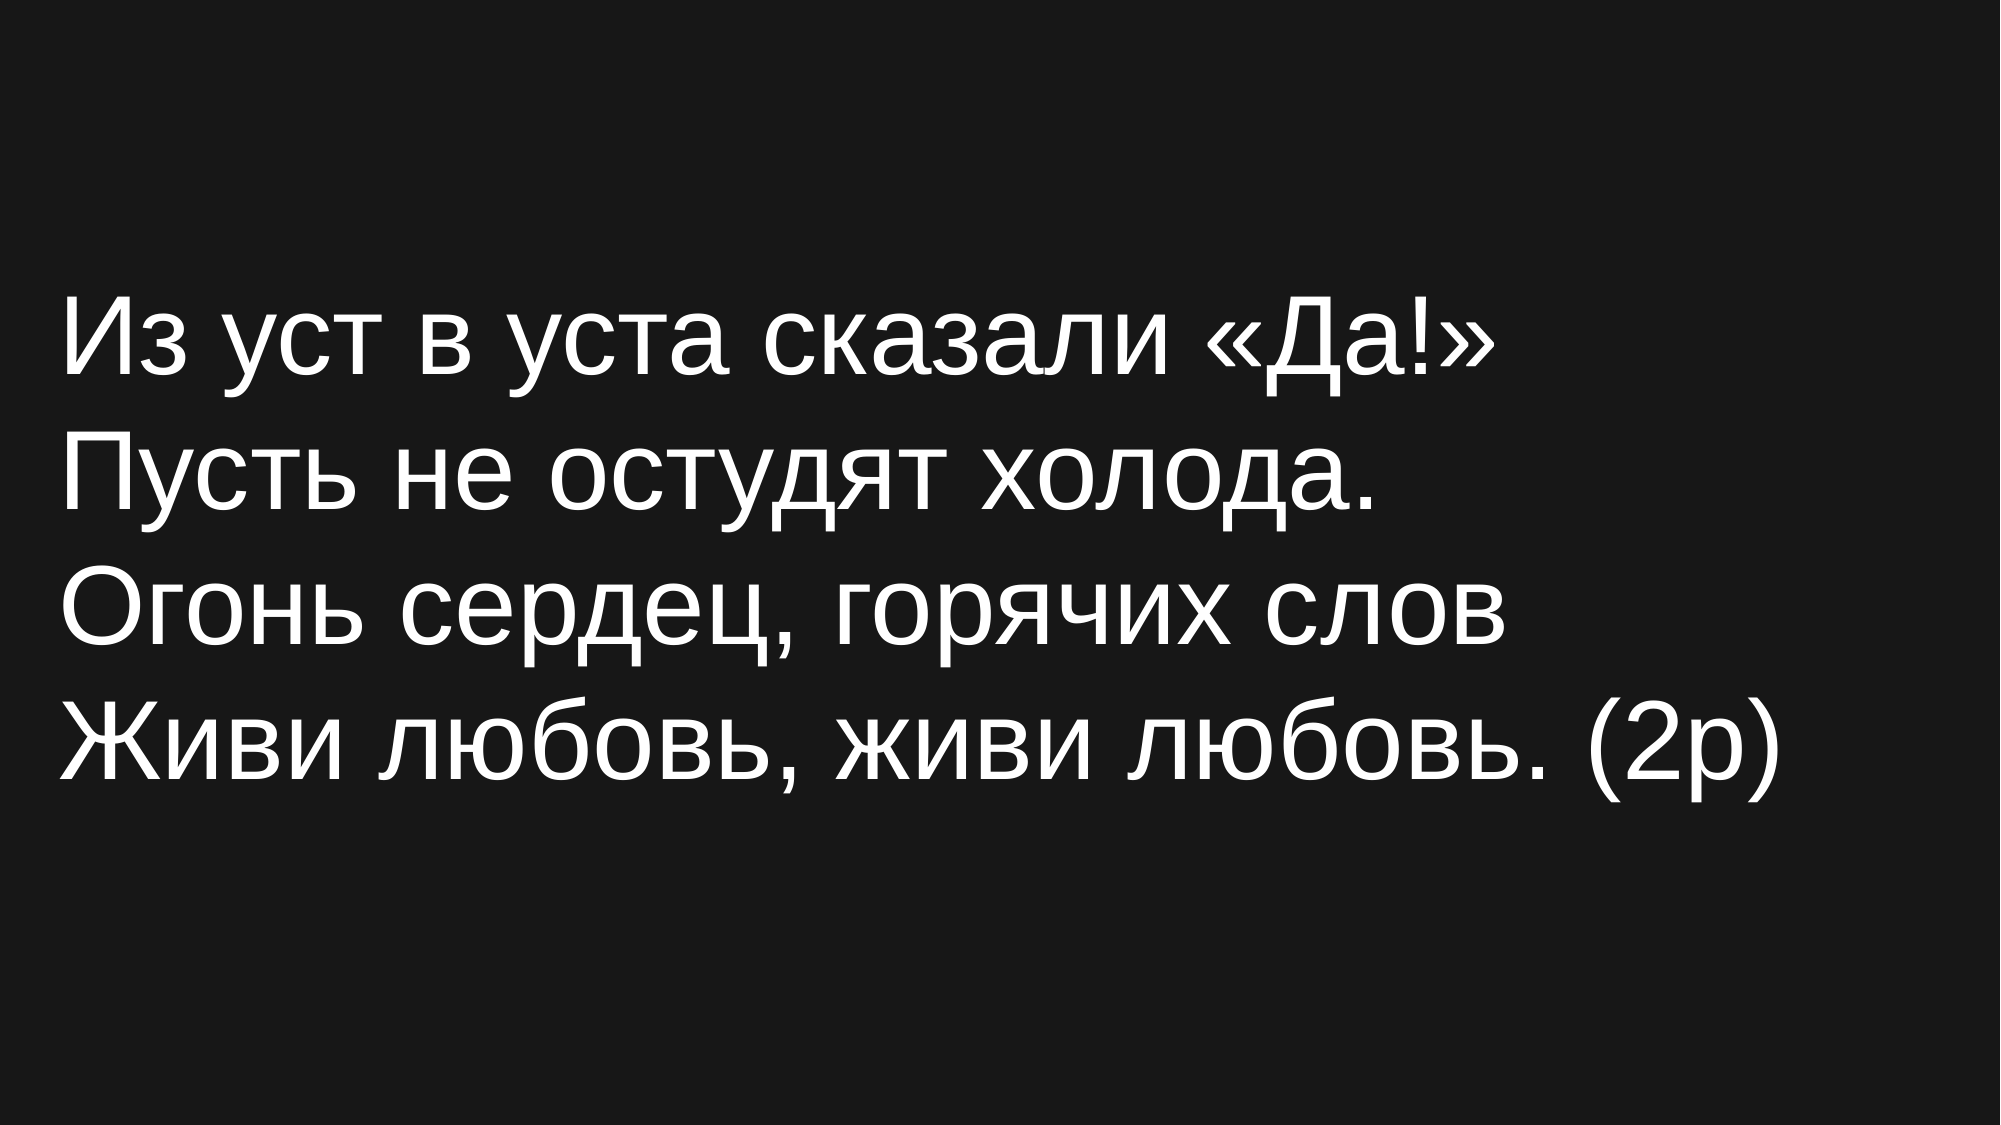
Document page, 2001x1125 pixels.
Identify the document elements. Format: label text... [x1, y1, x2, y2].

title Из уст в уста сказали «Да!» Пусть не остудят холода. Огонь сердец, горячих слов Живи любовь, живи любовь. (2р) [43, 111, 2000, 1125]
